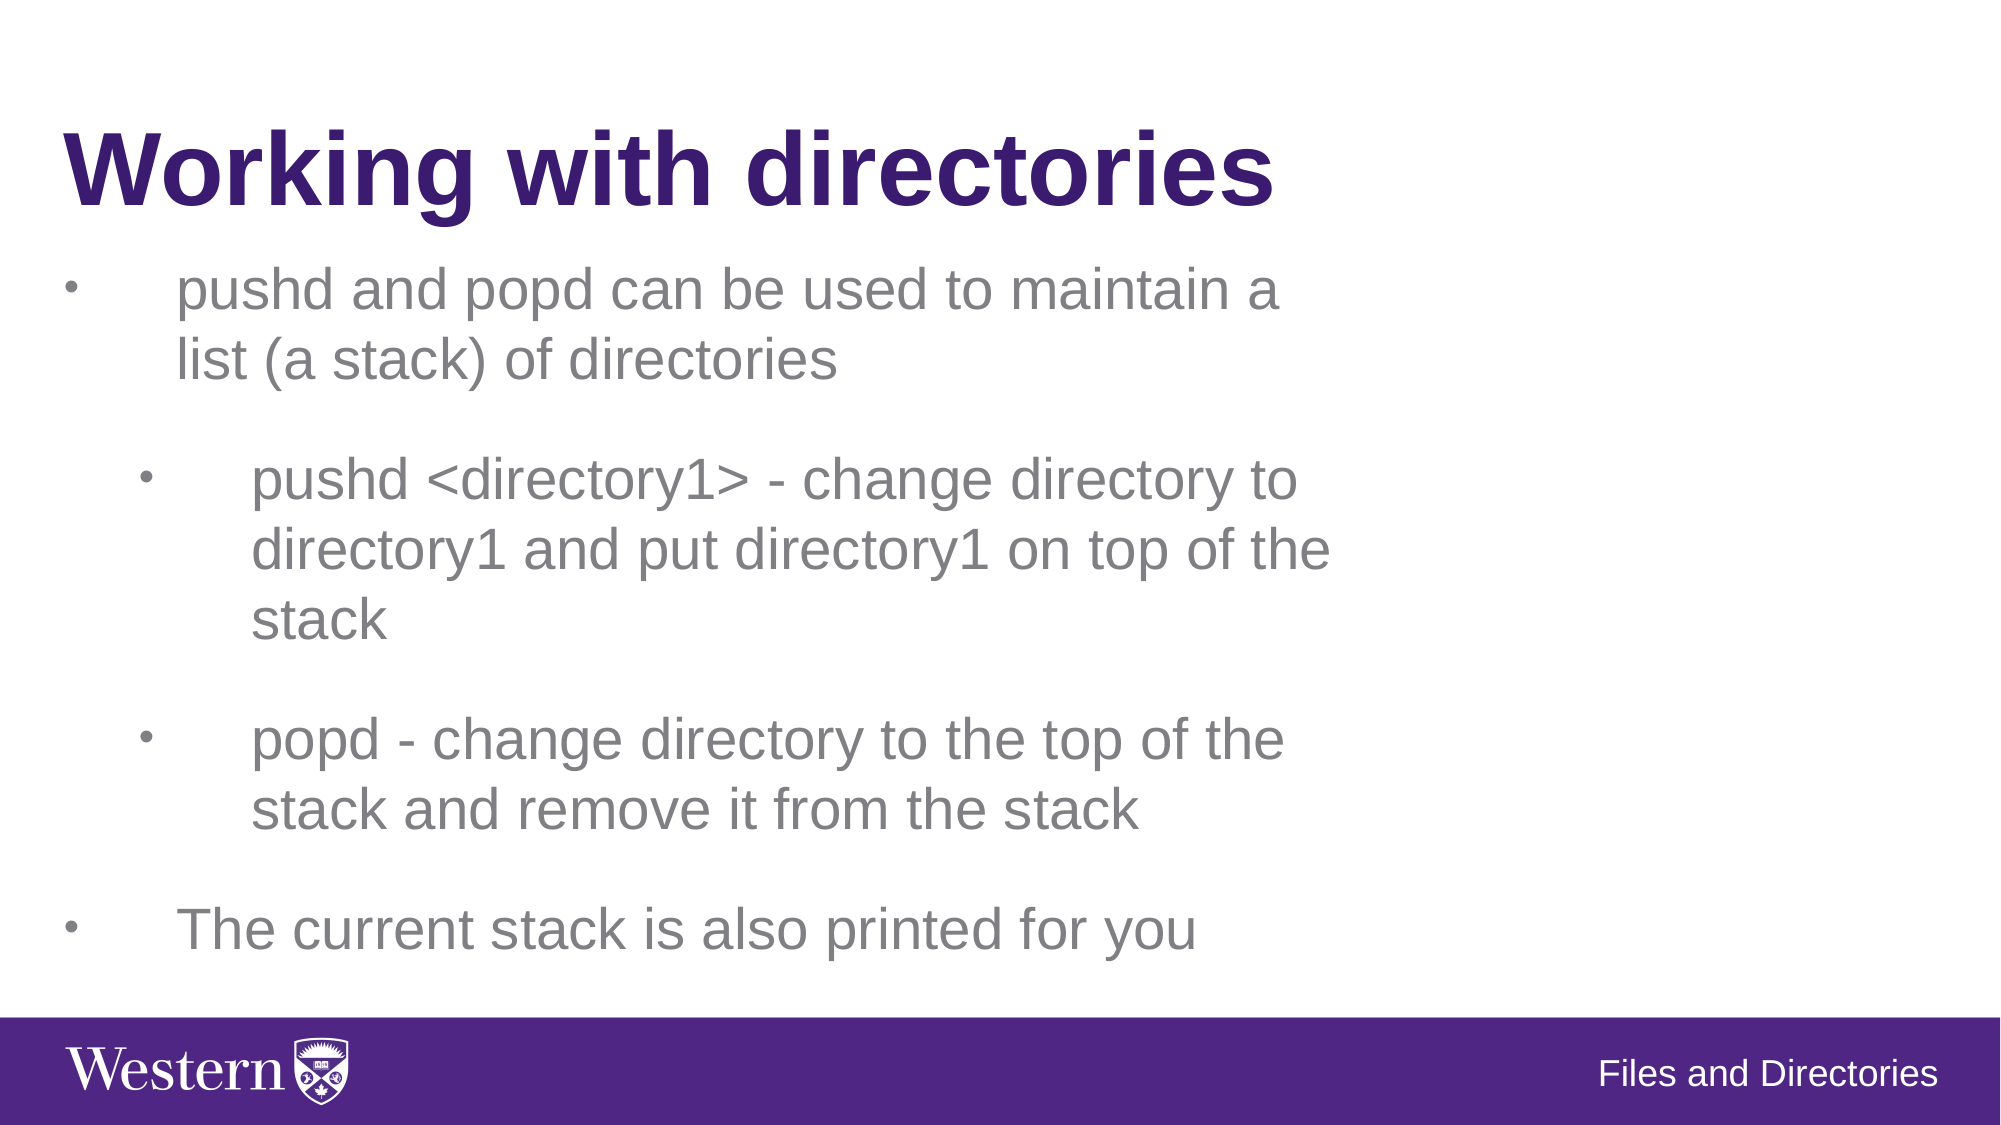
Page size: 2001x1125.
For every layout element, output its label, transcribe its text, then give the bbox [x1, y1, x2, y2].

text_box Working with directories pushd and popd can be used to maintain a list (a stack) of directories pushd <directory1> - change directory to directory1 and put directory1 on top of the stack popd - change directory to the top of the stack and remove it from the stack The current stack is also printed for you [49, 94, 1363, 969]
picture [0, 0, 2001, 1125]
text_box Files and Directories [1430, 1041, 1954, 1102]
